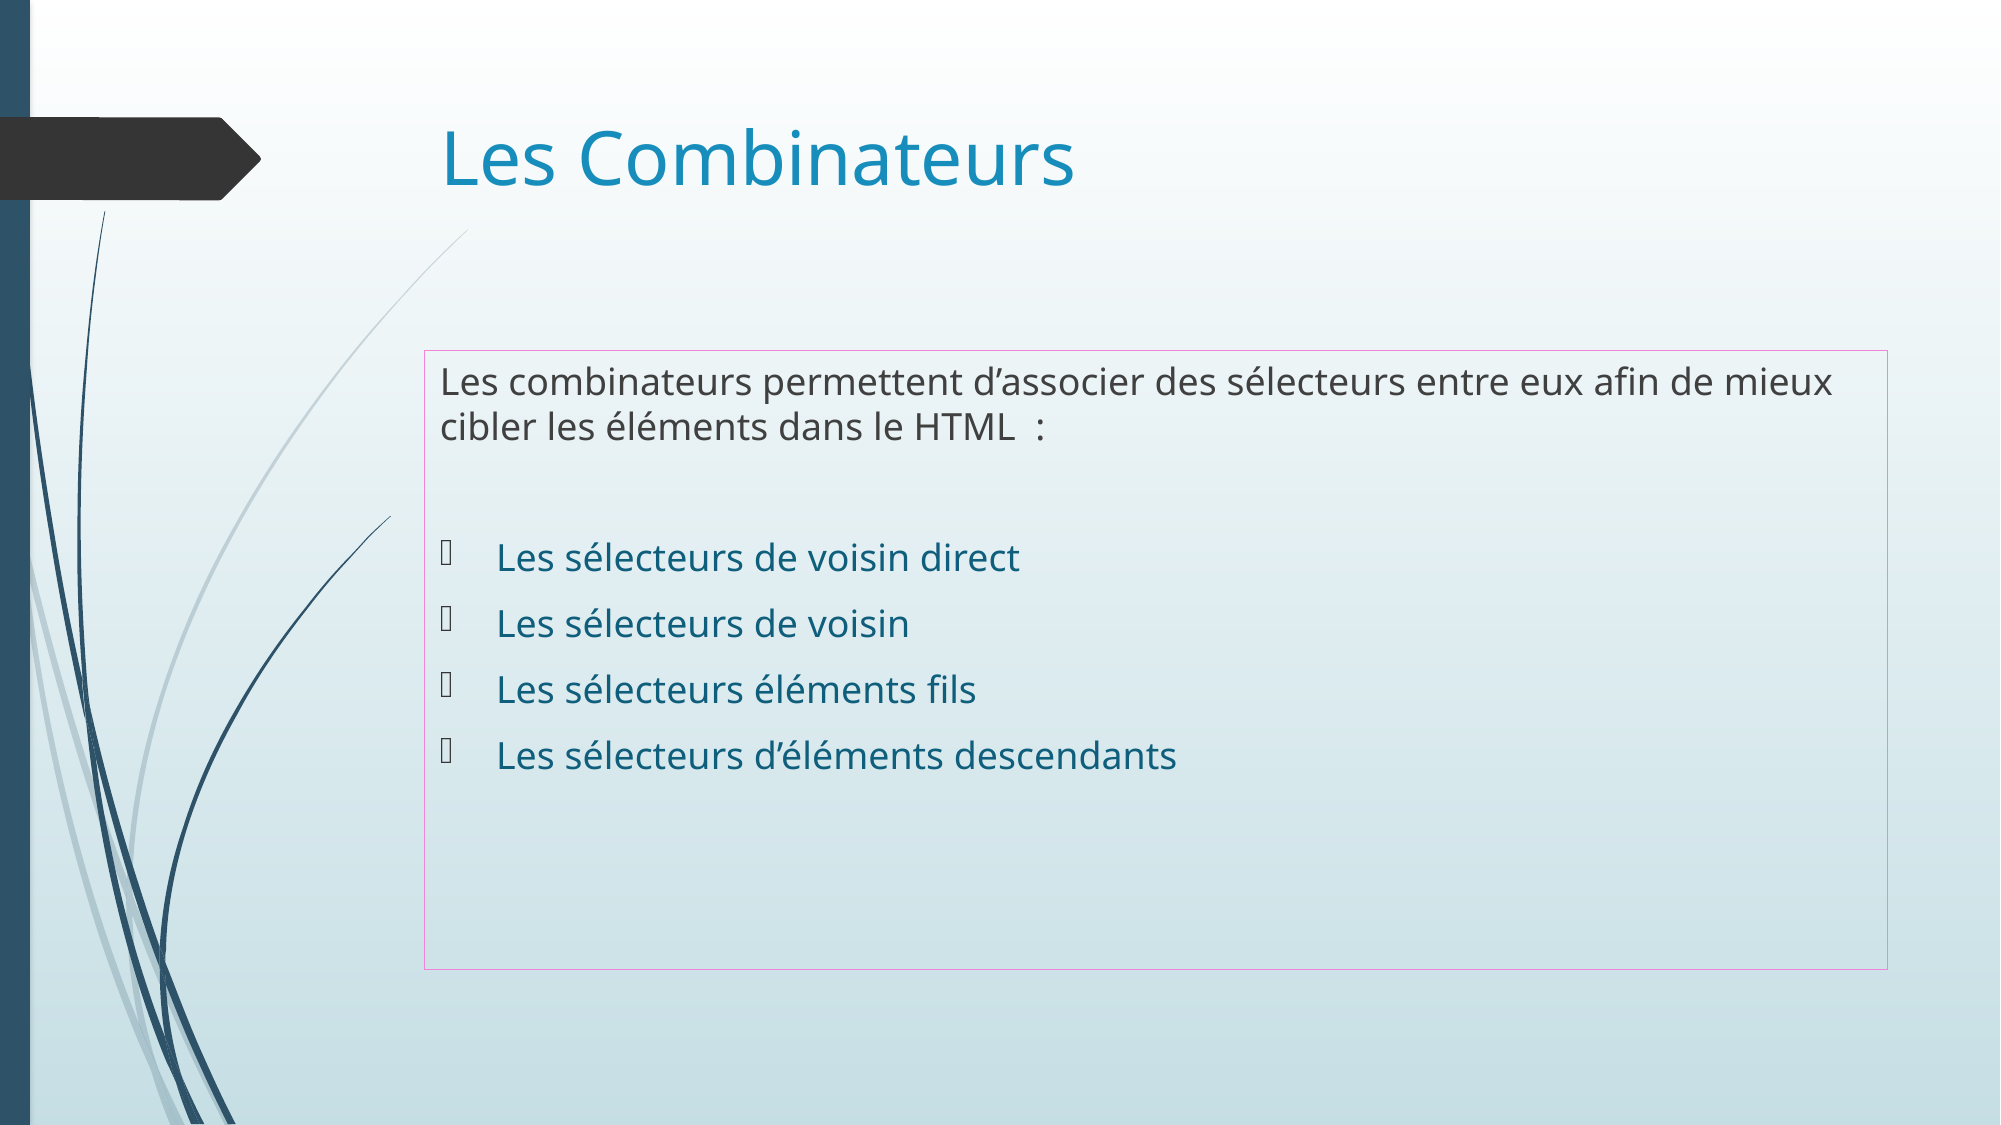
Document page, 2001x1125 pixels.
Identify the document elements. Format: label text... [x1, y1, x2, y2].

list Les combinateurs permettent d’associer des sélecteurs entre eux afin de mieux cibler les éléments dans le HTML : Les sélecteurs de voisin direct Les sélecteurs de voisin Les sélecteurs éléments fils Les sélecteurs d’éléments descendants [424, 350, 1888, 970]
title Les Combinateurs [425, 102, 1888, 313]
